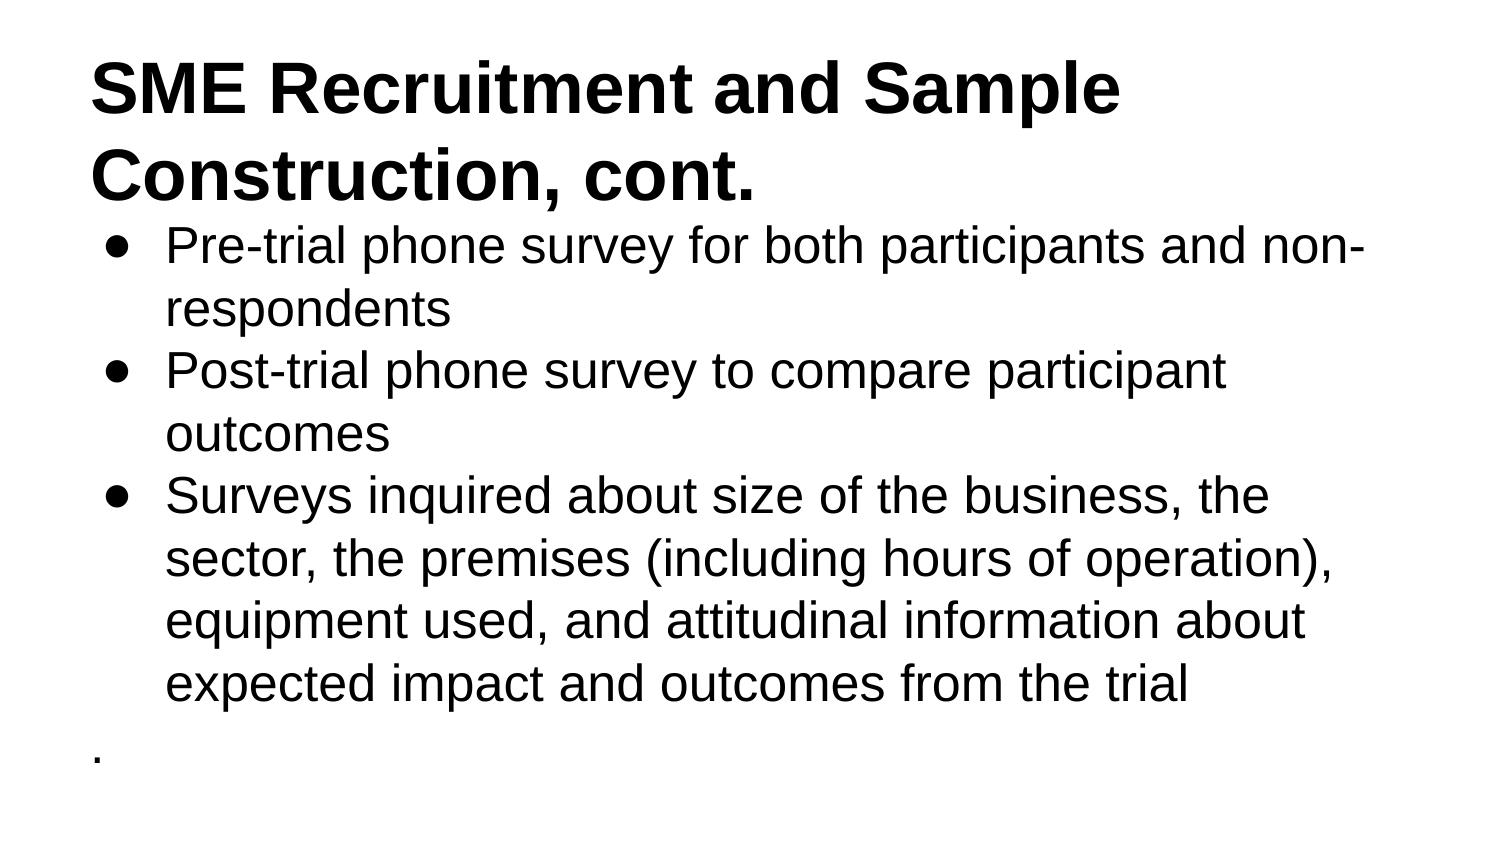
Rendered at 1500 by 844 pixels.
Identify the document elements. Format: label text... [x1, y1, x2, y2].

title SME Recruitment and Sample Construction, cont. [75, 89, 1425, 196]
list Pre-trial phone survey for both participants and non-respondents Post-trial phone survey to compare participant outcomes Surveys inquired about size of the business, the sector, the premises (including hours of operation), equipment used, and attitudinal information about expected impact and outcomes from the trial . [75, 196, 1425, 808]
